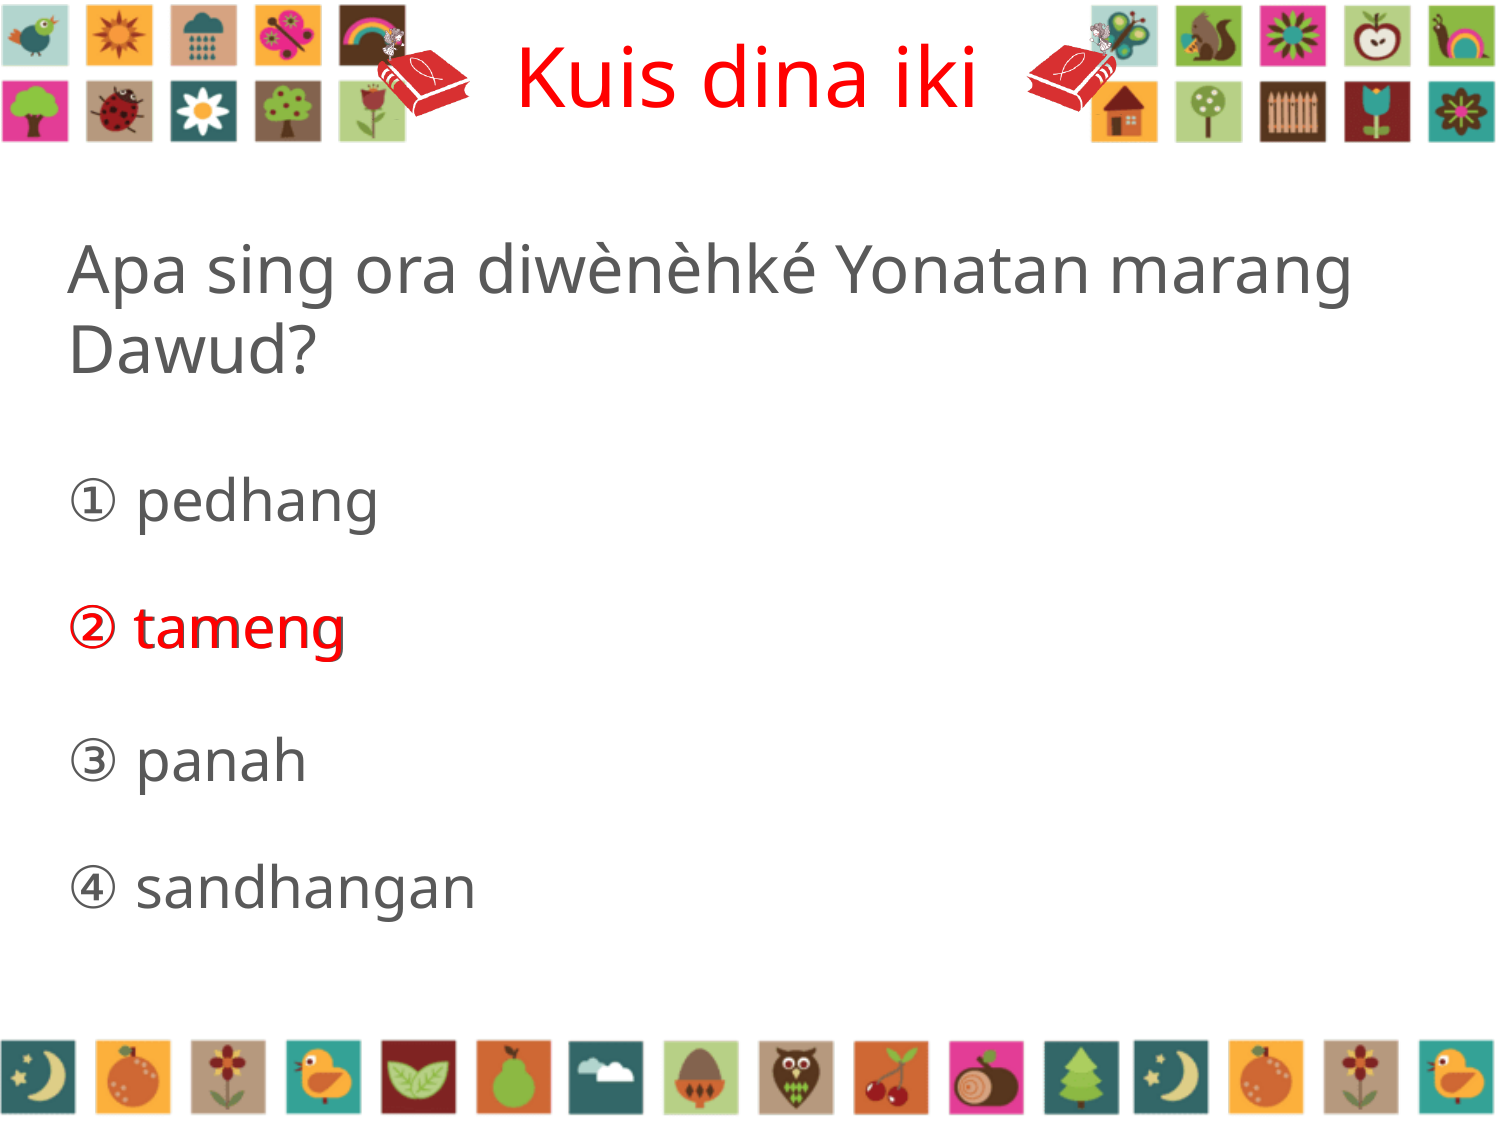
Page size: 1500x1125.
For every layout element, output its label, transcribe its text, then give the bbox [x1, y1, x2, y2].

picture [0, 3, 502, 150]
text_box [0, 1028, 1500, 1118]
text_box ③ panah [53, 716, 1483, 801]
text_box ④ sandhangan [53, 842, 1483, 928]
text_box Apa sing ora diwènèhké Yonatan marang Dawud? [53, 219, 1436, 395]
text_box Kuis dina iki [425, 16, 1078, 131]
text_box ② tameng [51, 582, 1481, 668]
picture [995, 3, 1500, 150]
text_box ① pedhang [53, 456, 1436, 541]
